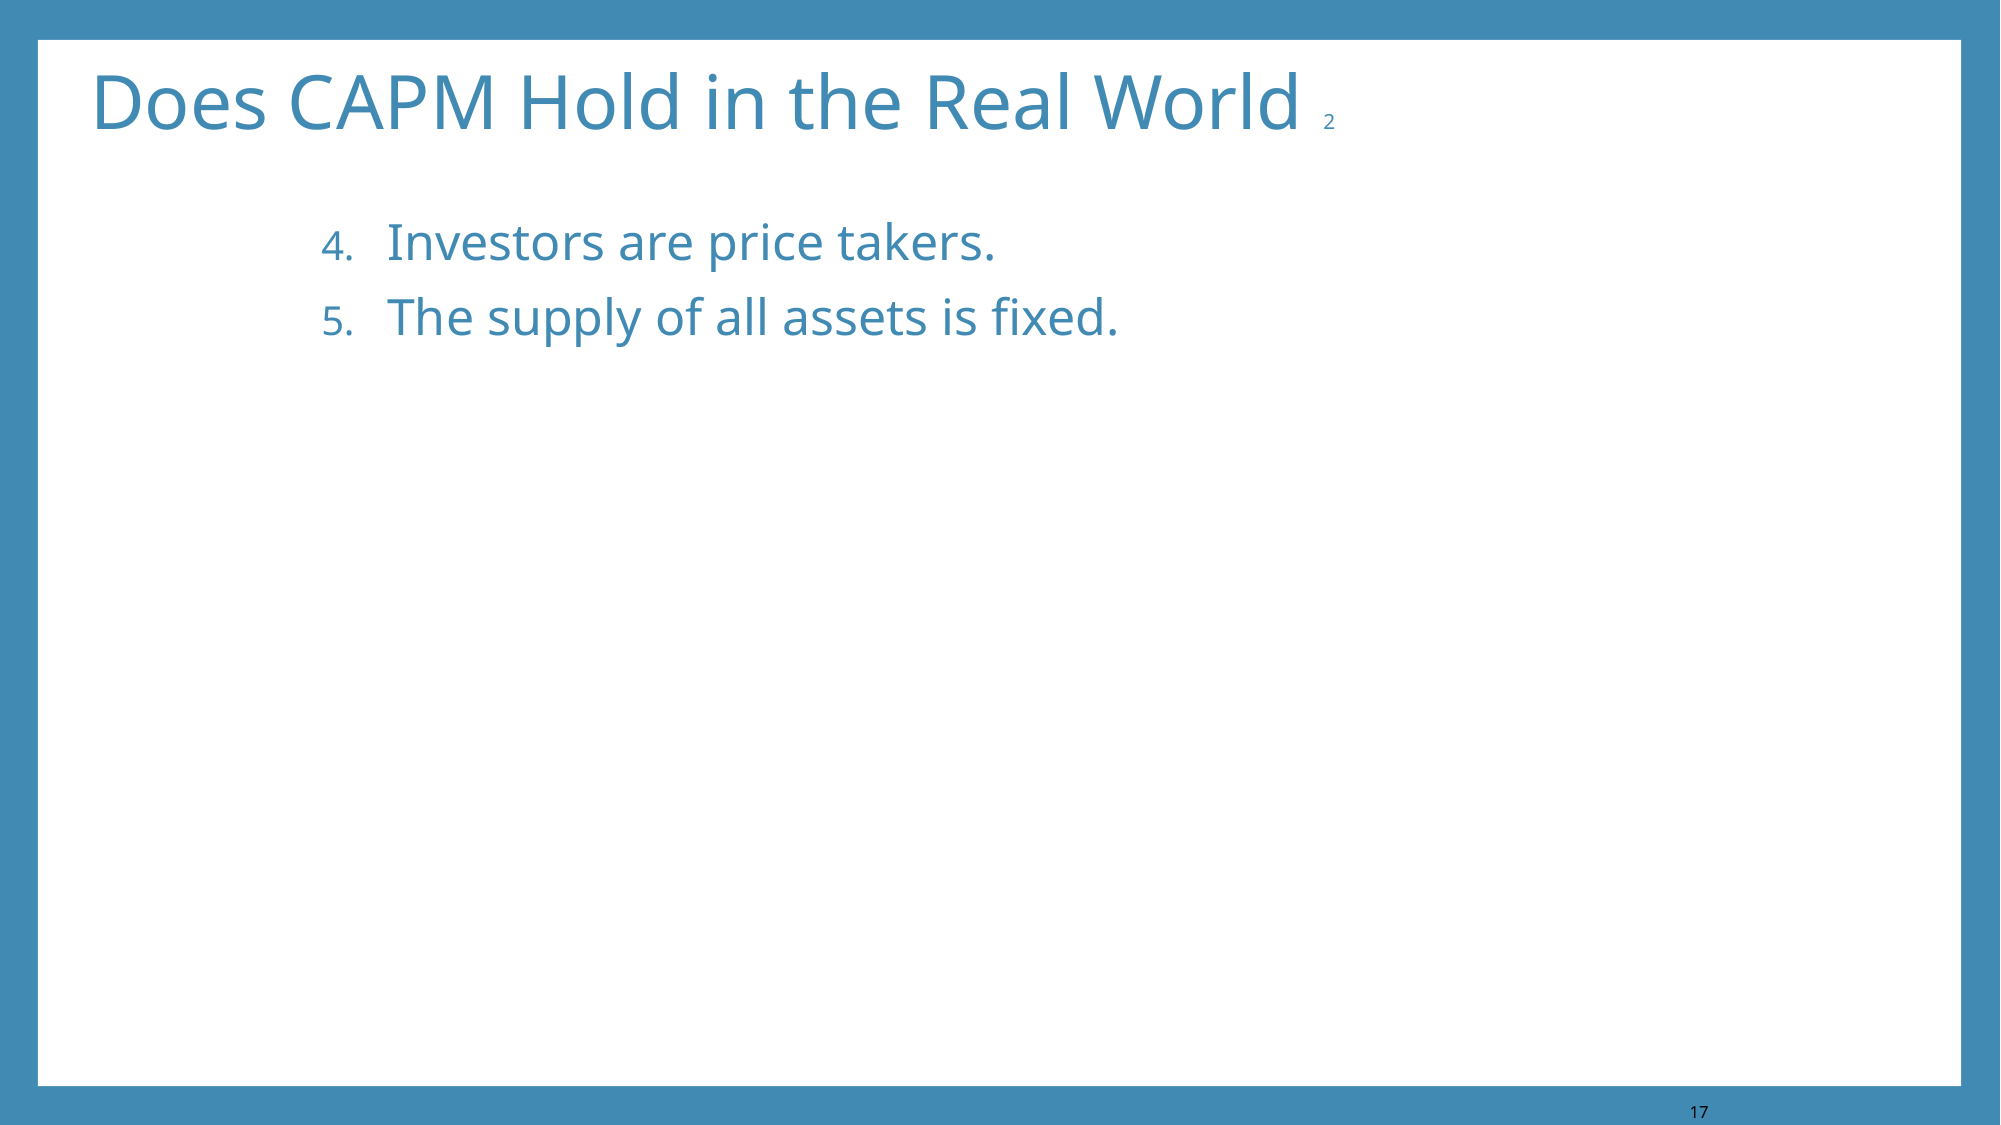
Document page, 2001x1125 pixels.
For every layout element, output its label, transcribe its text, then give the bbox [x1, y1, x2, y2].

title Does C A P M Hold in the Real World 2 [75, 50, 1925, 162]
list Investors are price takers. The supply of all assets is fixed. [306, 209, 1694, 638]
text_box 17 [1665, 1094, 1724, 1122]
